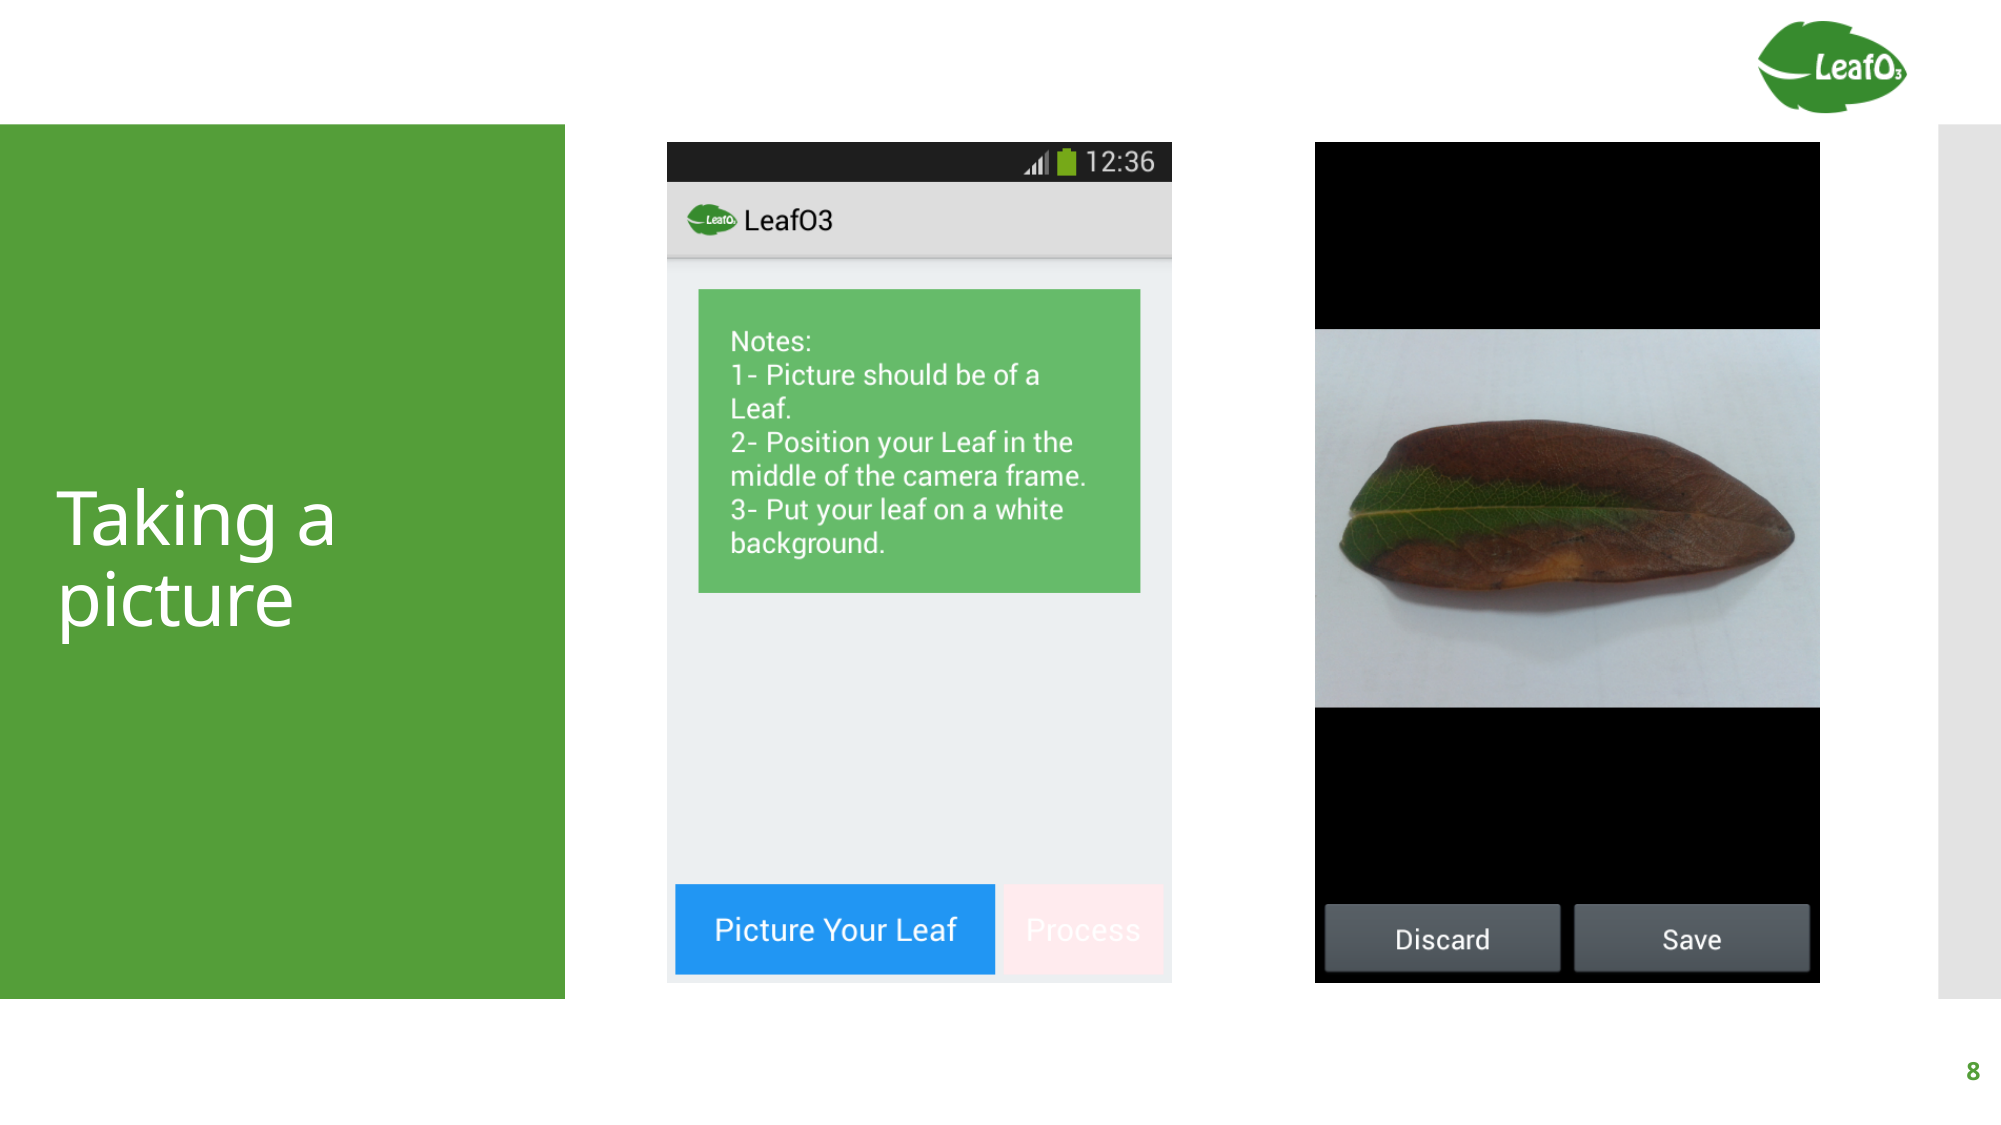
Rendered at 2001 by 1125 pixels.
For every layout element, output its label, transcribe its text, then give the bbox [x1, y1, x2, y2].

title Taking a picture [41, 184, 525, 940]
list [667, 142, 1172, 983]
slide_number 8 [1744, 1042, 1996, 1103]
picture [1744, 7, 1919, 124]
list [1315, 142, 1820, 983]
